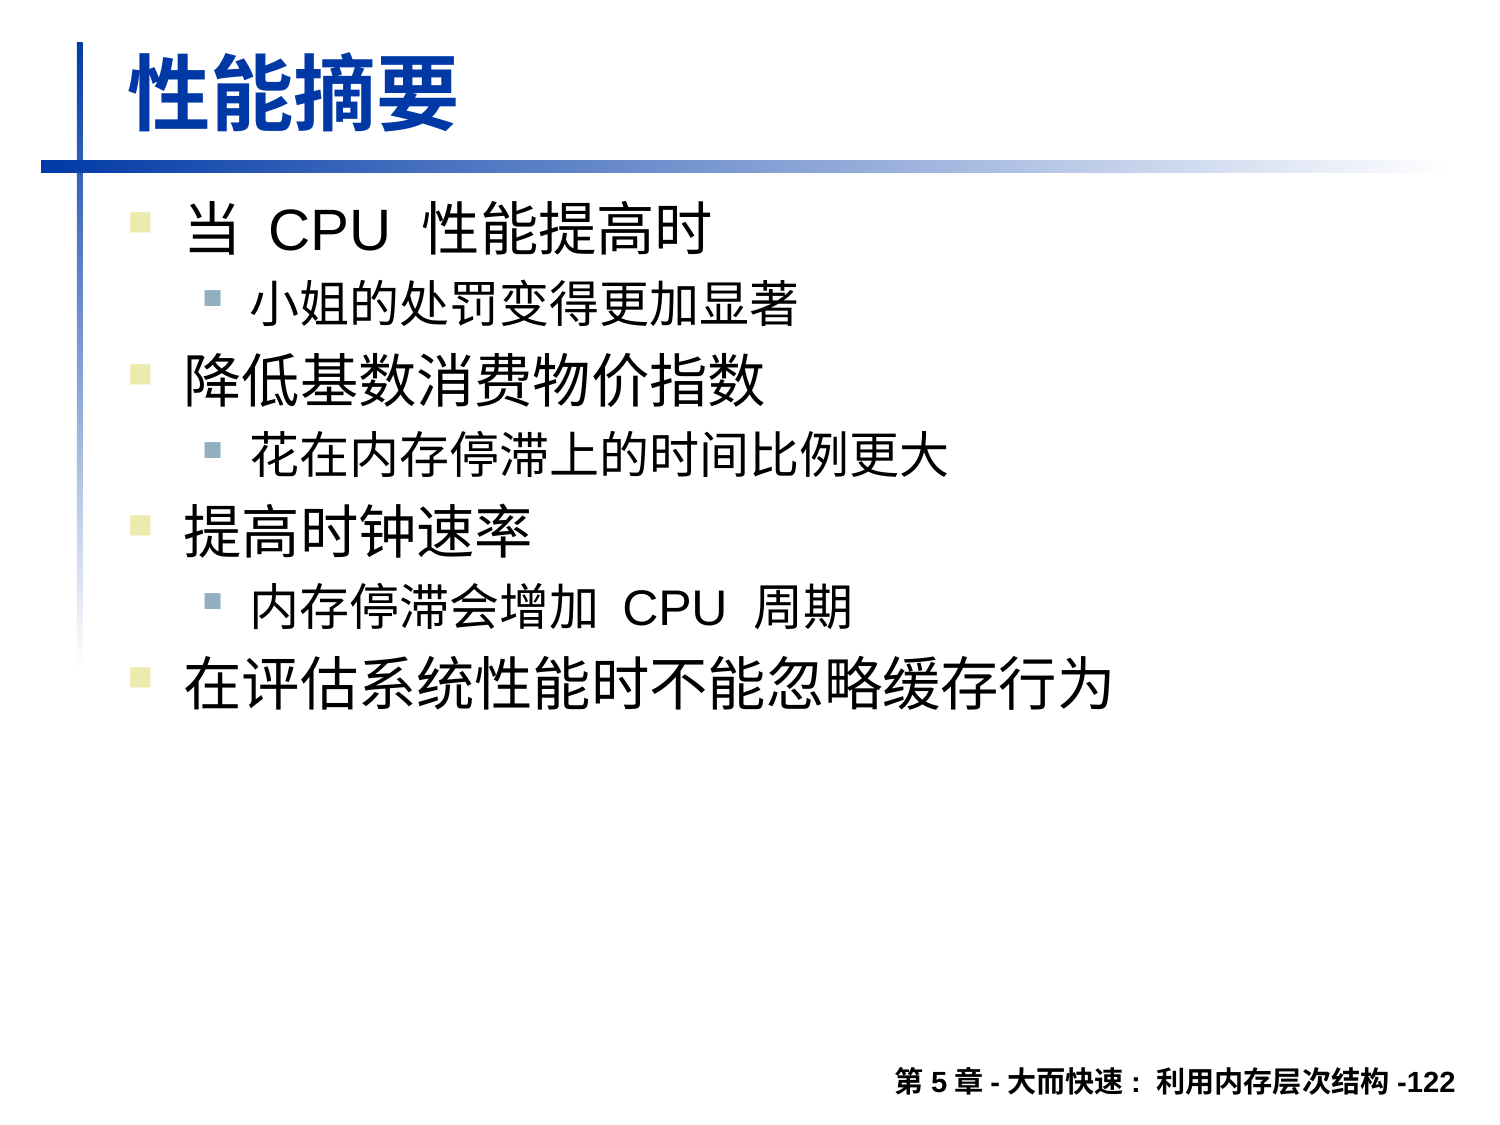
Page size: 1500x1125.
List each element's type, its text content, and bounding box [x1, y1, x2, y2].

footer 第5章-大而快速: 利用内存层次结构-122 [277, 1046, 1471, 1106]
title 性能摘要 [112, 32, 1468, 149]
list 当 CPU 性能提高时 小姐的处罚变得更加显著 降低基数消费物价指数 花在内存停滞上的时间比例更大 提高时钟速率 内存停滞会增加 CPU 周期 在评估系统性能时不能忽略缓存行为 [112, 184, 1469, 1024]
